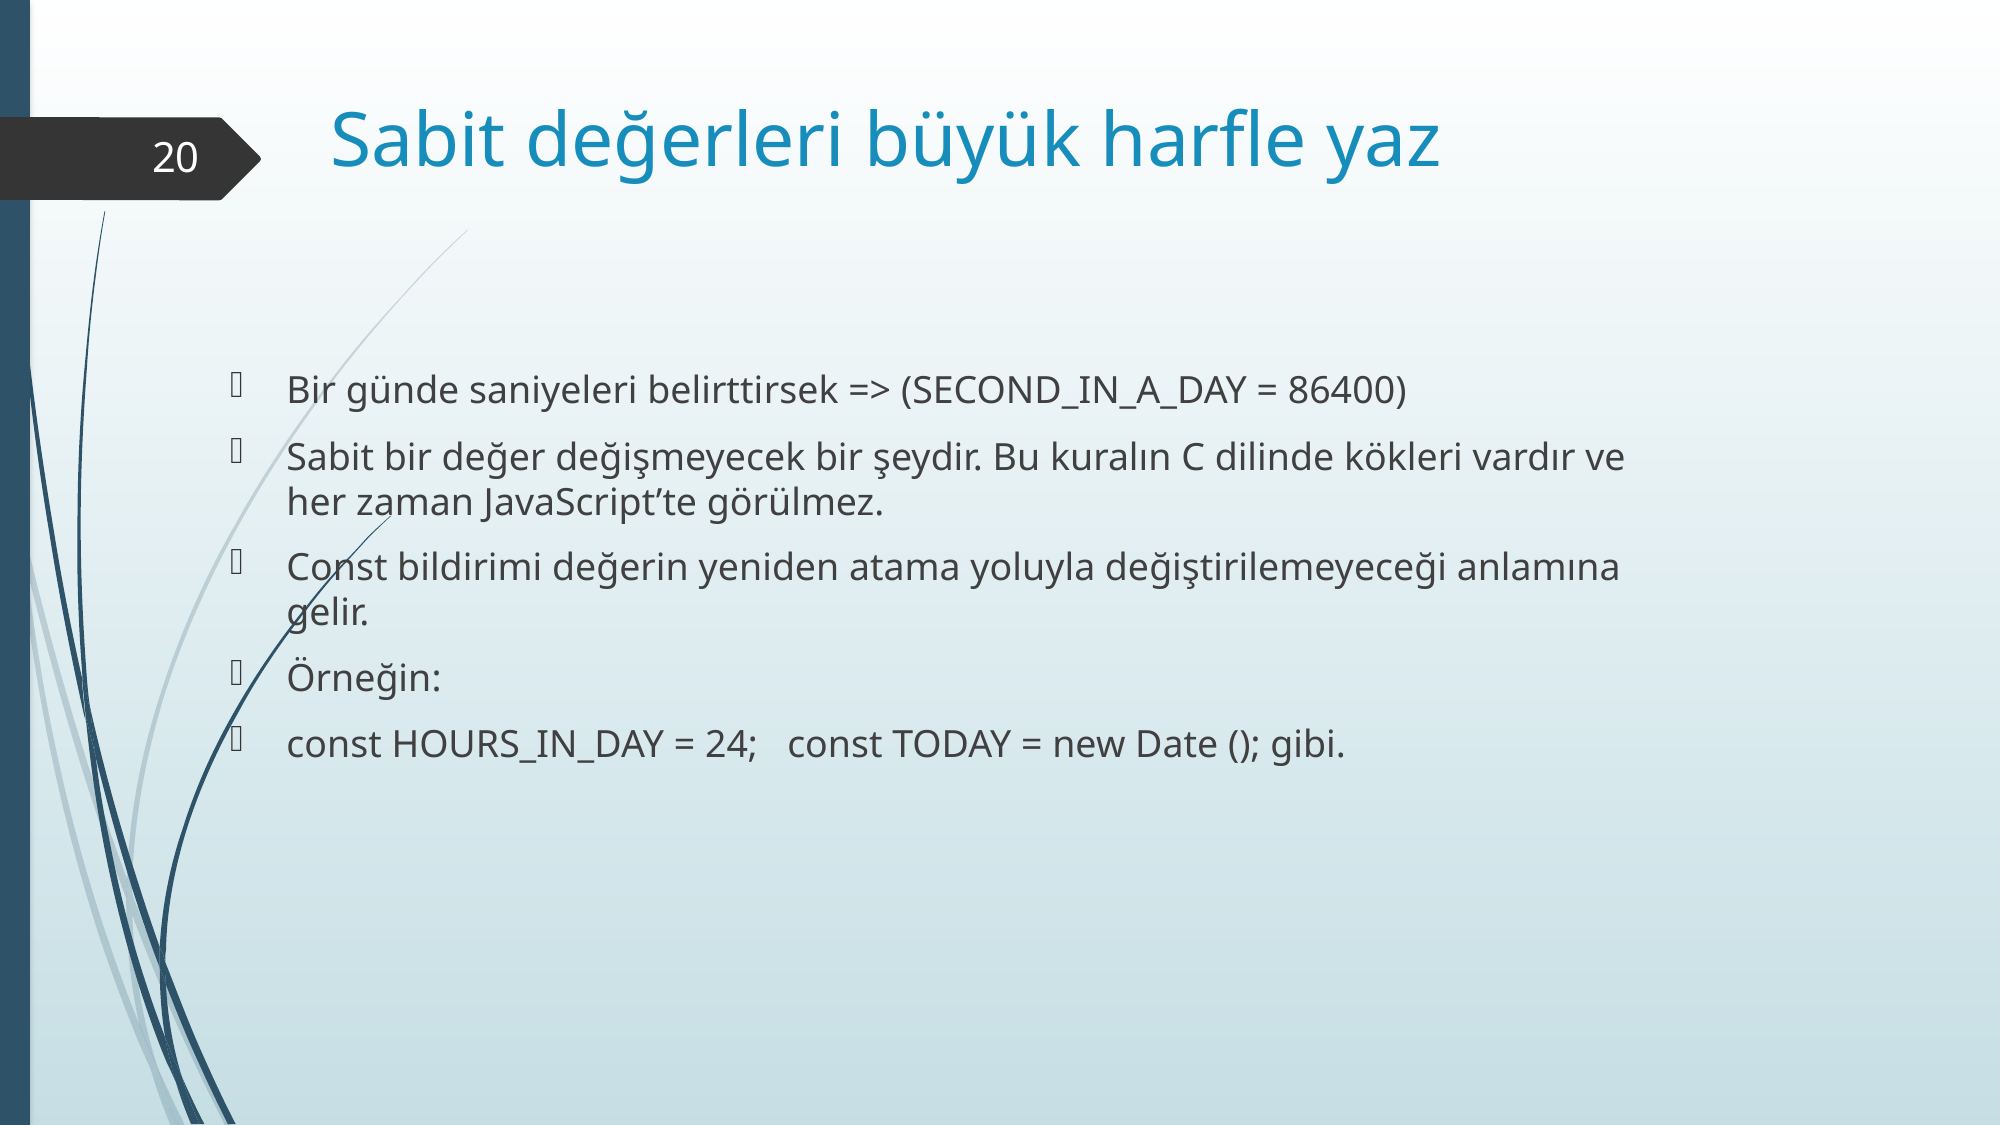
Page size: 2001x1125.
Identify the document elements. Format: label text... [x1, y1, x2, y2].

title Sabit değerleri büyük harfle yaz [315, 84, 1778, 295]
slide_number 20 [87, 129, 216, 190]
list Bir günde saniyeleri belirttirsek => (SECOND_IN_A_DAY = 86400) Sabit bir değer değişmeyecek bir şeydir. Bu kuralın C dilinde kökleri vardır ve her zaman JavaScript’te görülmez. Const bildirimi değerin yeniden atama yoluyla değiştirilemeyeceği anlamına gelir. Örneğin: const HOURS_IN_DAY = 24; const TODAY = new Date (); gibi. [215, 359, 1678, 979]
